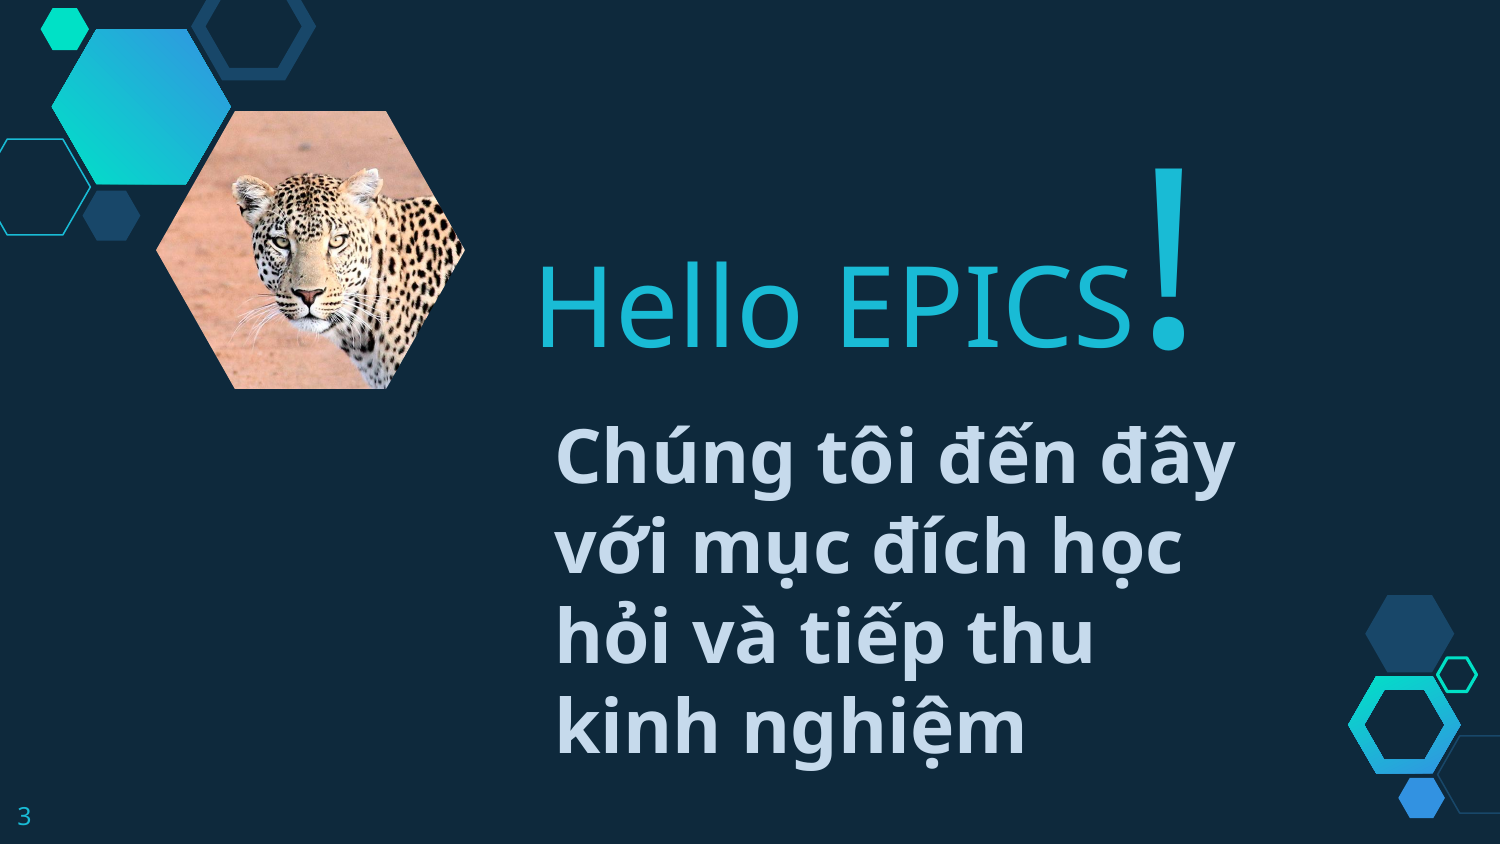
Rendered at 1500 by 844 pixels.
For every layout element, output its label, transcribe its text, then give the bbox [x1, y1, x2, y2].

picture [155, 110, 466, 390]
slide_number 3 [2, 785, 93, 844]
title Hello EPICS! [517, 222, 1266, 413]
list Chúng tôi đến đây với mục đích học hỏi và tiếp thu kinh nghiệm [539, 393, 1288, 798]
